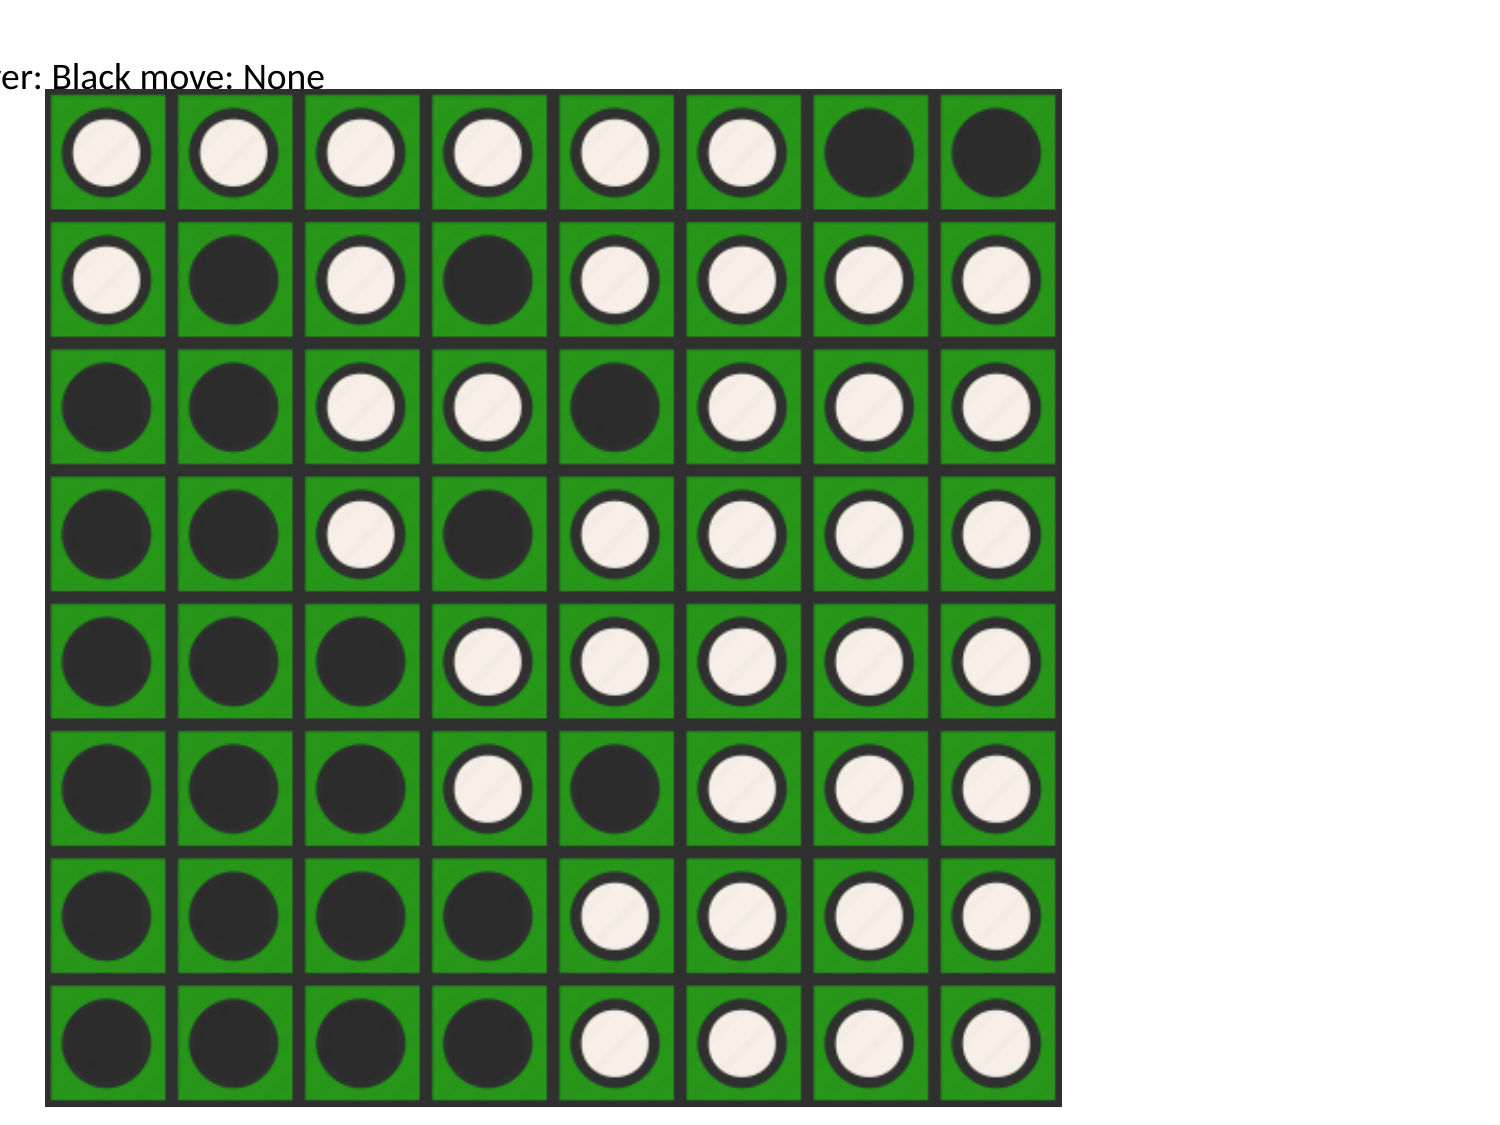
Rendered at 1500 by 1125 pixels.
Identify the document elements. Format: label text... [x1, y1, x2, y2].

picture [44, 89, 1062, 1107]
text_box turn: 61 player: Black move: None [0, 44, 341, 105]
